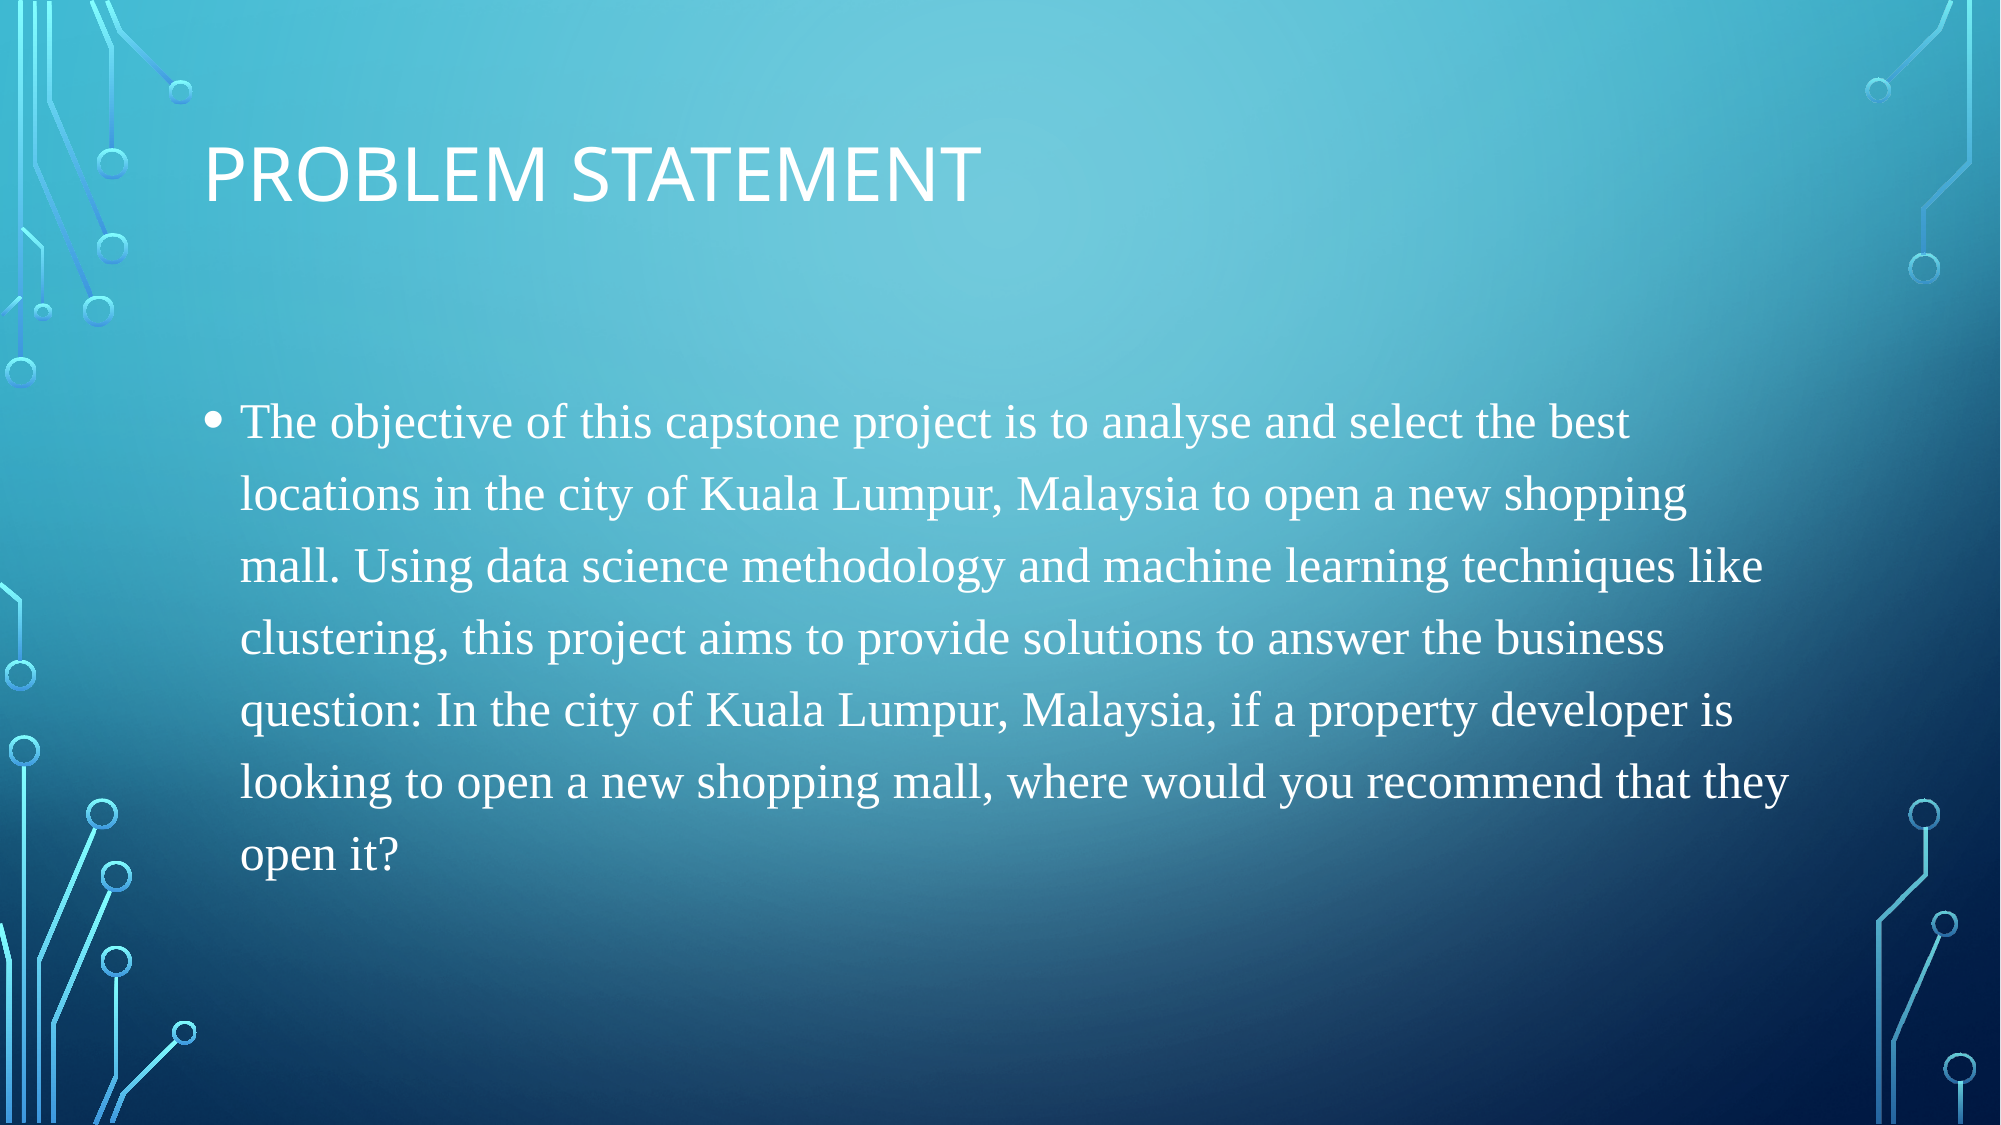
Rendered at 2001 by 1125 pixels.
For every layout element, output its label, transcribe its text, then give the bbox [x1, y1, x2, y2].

title PROBLEM STATEMENT [187, 101, 1813, 344]
list The objective of this capstone project is to analyse and select the best locations in the city of Kuala Lumpur, Malaysia to open a new shopping mall. Using data science methodology and machine learning techniques like clustering, this project aims to provide solutions to answer the business question: In the city of Kuala Lumpur, Malaysia, if a property developer is looking to open a new shopping mall, where would you recommend that they open it? [187, 369, 1813, 950]
